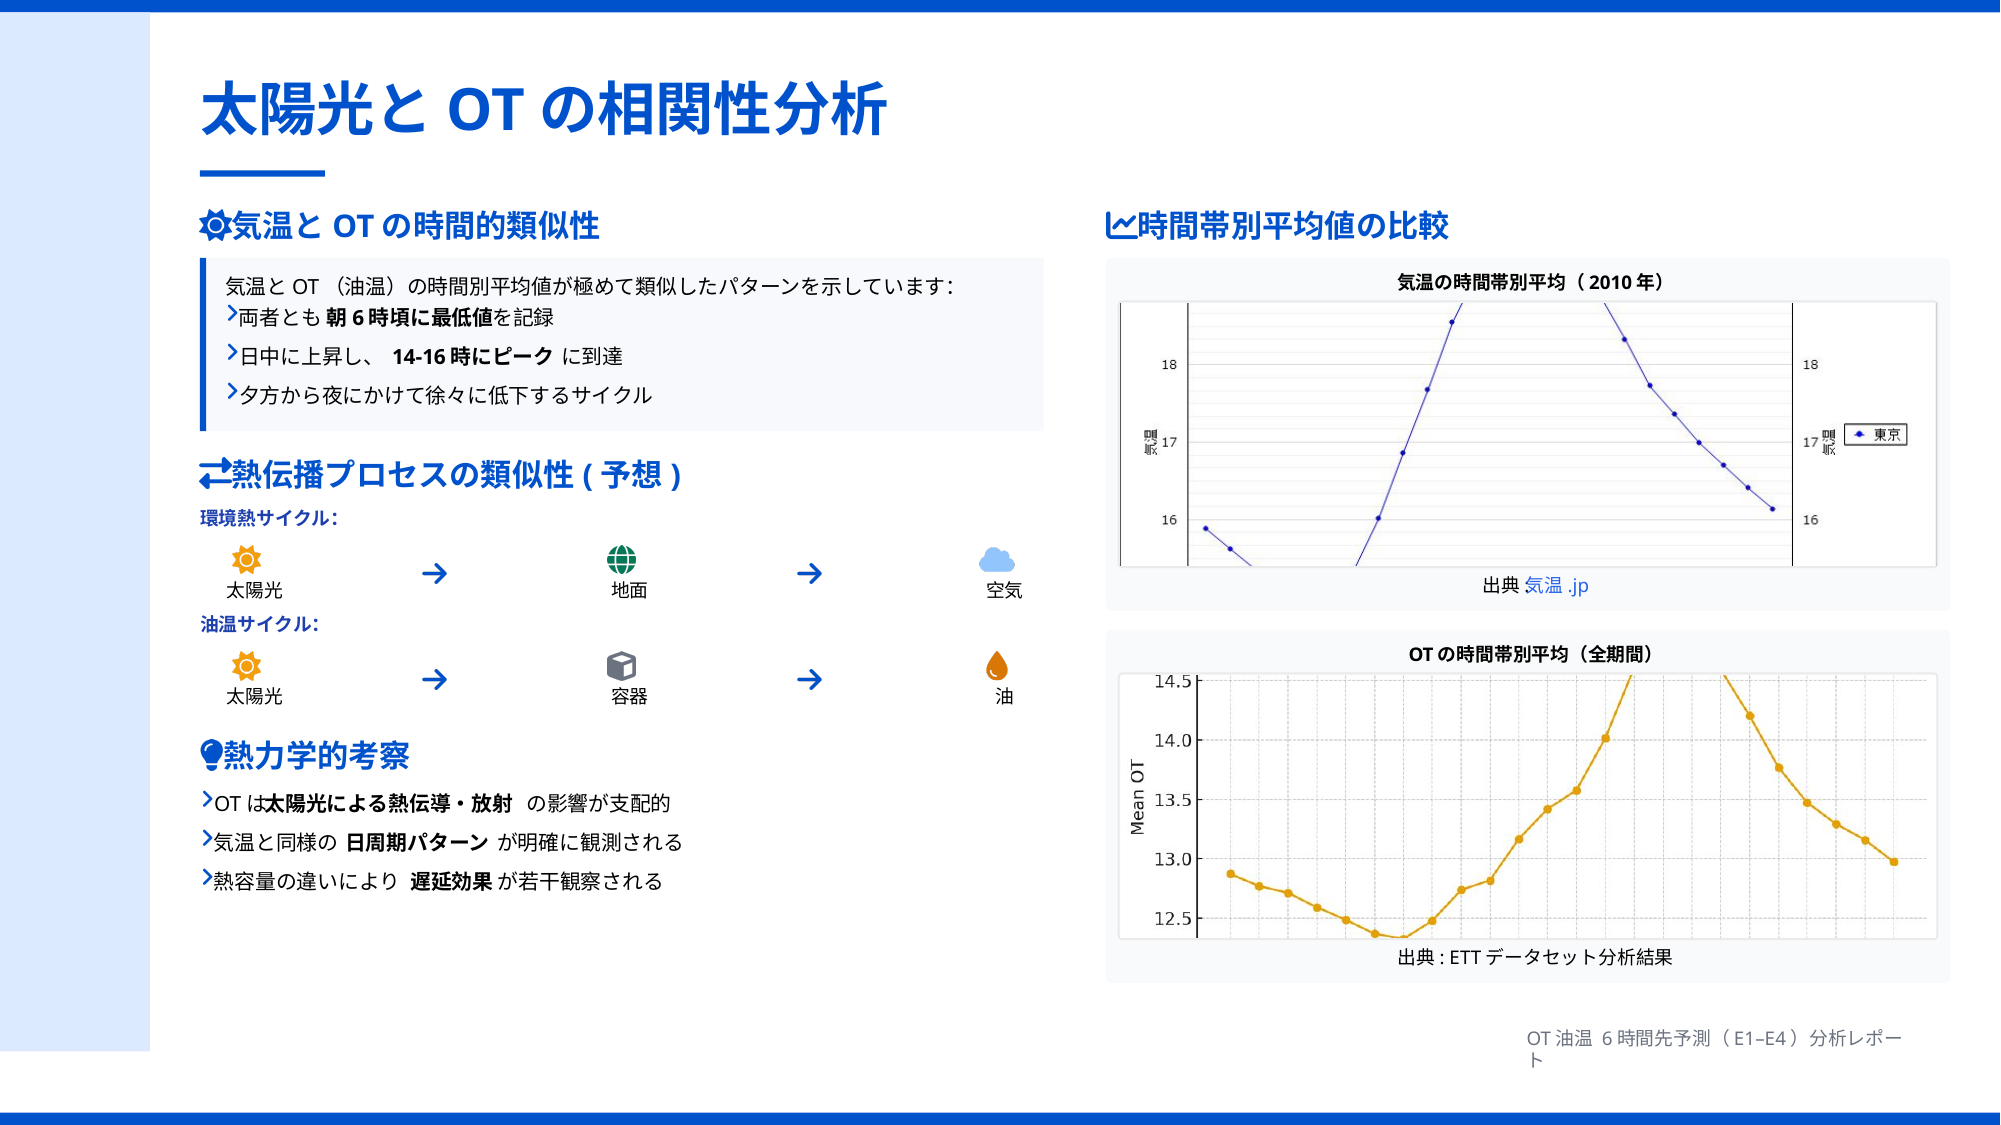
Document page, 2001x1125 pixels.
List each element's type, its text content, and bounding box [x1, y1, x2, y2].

picture [607, 651, 636, 681]
picture [199, 826, 215, 849]
text_box 環境熱サイクル： [199, 504, 365, 532]
picture [978, 545, 1015, 574]
picture [796, 558, 822, 588]
text_box 出典: [1476, 571, 1519, 599]
text_box 気温の時間帯別平均（2010年） [1393, 268, 1678, 296]
text_box 太陽光 [218, 576, 291, 604]
picture [224, 340, 240, 363]
text_box 夕方から夜にかけて徐々に低下するサイクル [239, 379, 694, 411]
text_box 太陽光とOTの相関性分析 [199, 64, 922, 150]
picture [232, 545, 261, 574]
text_box を記録 [492, 301, 575, 333]
picture [1120, 303, 1937, 566]
text_box [0, 0, 2000, 13]
text_box 容器 [603, 682, 657, 710]
text_box OTは [214, 787, 264, 819]
text_box OTの時間帯別平均（全期間） [1402, 640, 1669, 668]
text_box 熱伝播プロセスの類似性(予想) [231, 450, 687, 497]
text_box [1106, 257, 1951, 611]
text_box 気温とOTの時間的類似性 [231, 201, 612, 249]
picture [199, 865, 215, 888]
picture [224, 379, 240, 402]
text_box 太陽光 [218, 682, 291, 710]
text_box 出典: ETTデータセット分析結果 [1394, 943, 1677, 971]
picture [607, 545, 636, 574]
text_box 日周期パターン [345, 826, 497, 858]
text_box 地面 [603, 576, 657, 604]
text_box [207, 257, 1044, 432]
picture [421, 558, 447, 588]
text_box 遅延効果 [410, 865, 497, 897]
picture [199, 738, 224, 771]
picture [224, 301, 240, 324]
text_box 両者とも [239, 301, 326, 333]
text_box 朝6時頃に最低値 [326, 301, 492, 333]
text_box 14-16時にピーク [392, 340, 561, 372]
picture [985, 651, 1008, 681]
picture [1106, 209, 1138, 241]
text_box が明確に観測される [497, 826, 711, 858]
text_box 気温とOT（油温）の時間別平均値が極めて類似したパターンを示しています： [224, 270, 1014, 302]
text_box 油温サイクル： [199, 610, 346, 638]
picture [796, 665, 822, 694]
text_box [199, 170, 325, 177]
text_box に到達 [561, 340, 644, 372]
text_box 時間帯別平均値の比較 [1137, 201, 1474, 249]
text_box [0, 1112, 2000, 1125]
text_box 油 [987, 682, 1022, 710]
text_box 気温と同様の [214, 826, 345, 858]
text_box [1106, 629, 1951, 983]
picture [232, 651, 261, 681]
picture [199, 209, 232, 241]
picture [1120, 674, 1937, 938]
text_box [0, 12, 150, 1052]
text_box 熱容量の違いにより [214, 865, 410, 897]
picture [421, 665, 447, 694]
text_box 日中に上昇し、 [239, 340, 392, 372]
text_box 気温.jp [1519, 571, 1595, 599]
text_box 太陽光による熱伝導・放射 [264, 787, 526, 819]
text_box [199, 257, 207, 432]
text_box 空気 [978, 576, 1032, 604]
text_box OT油温 6時間先予測（E1–E4）分析レポート [1526, 1035, 1915, 1063]
picture [199, 787, 215, 810]
text_box 熱力学的考察 [223, 731, 435, 779]
text_box が若干観察される [497, 865, 690, 897]
picture [199, 457, 232, 489]
text_box [0, 13, 2000, 1112]
text_box の影響が支配的 [526, 787, 697, 819]
